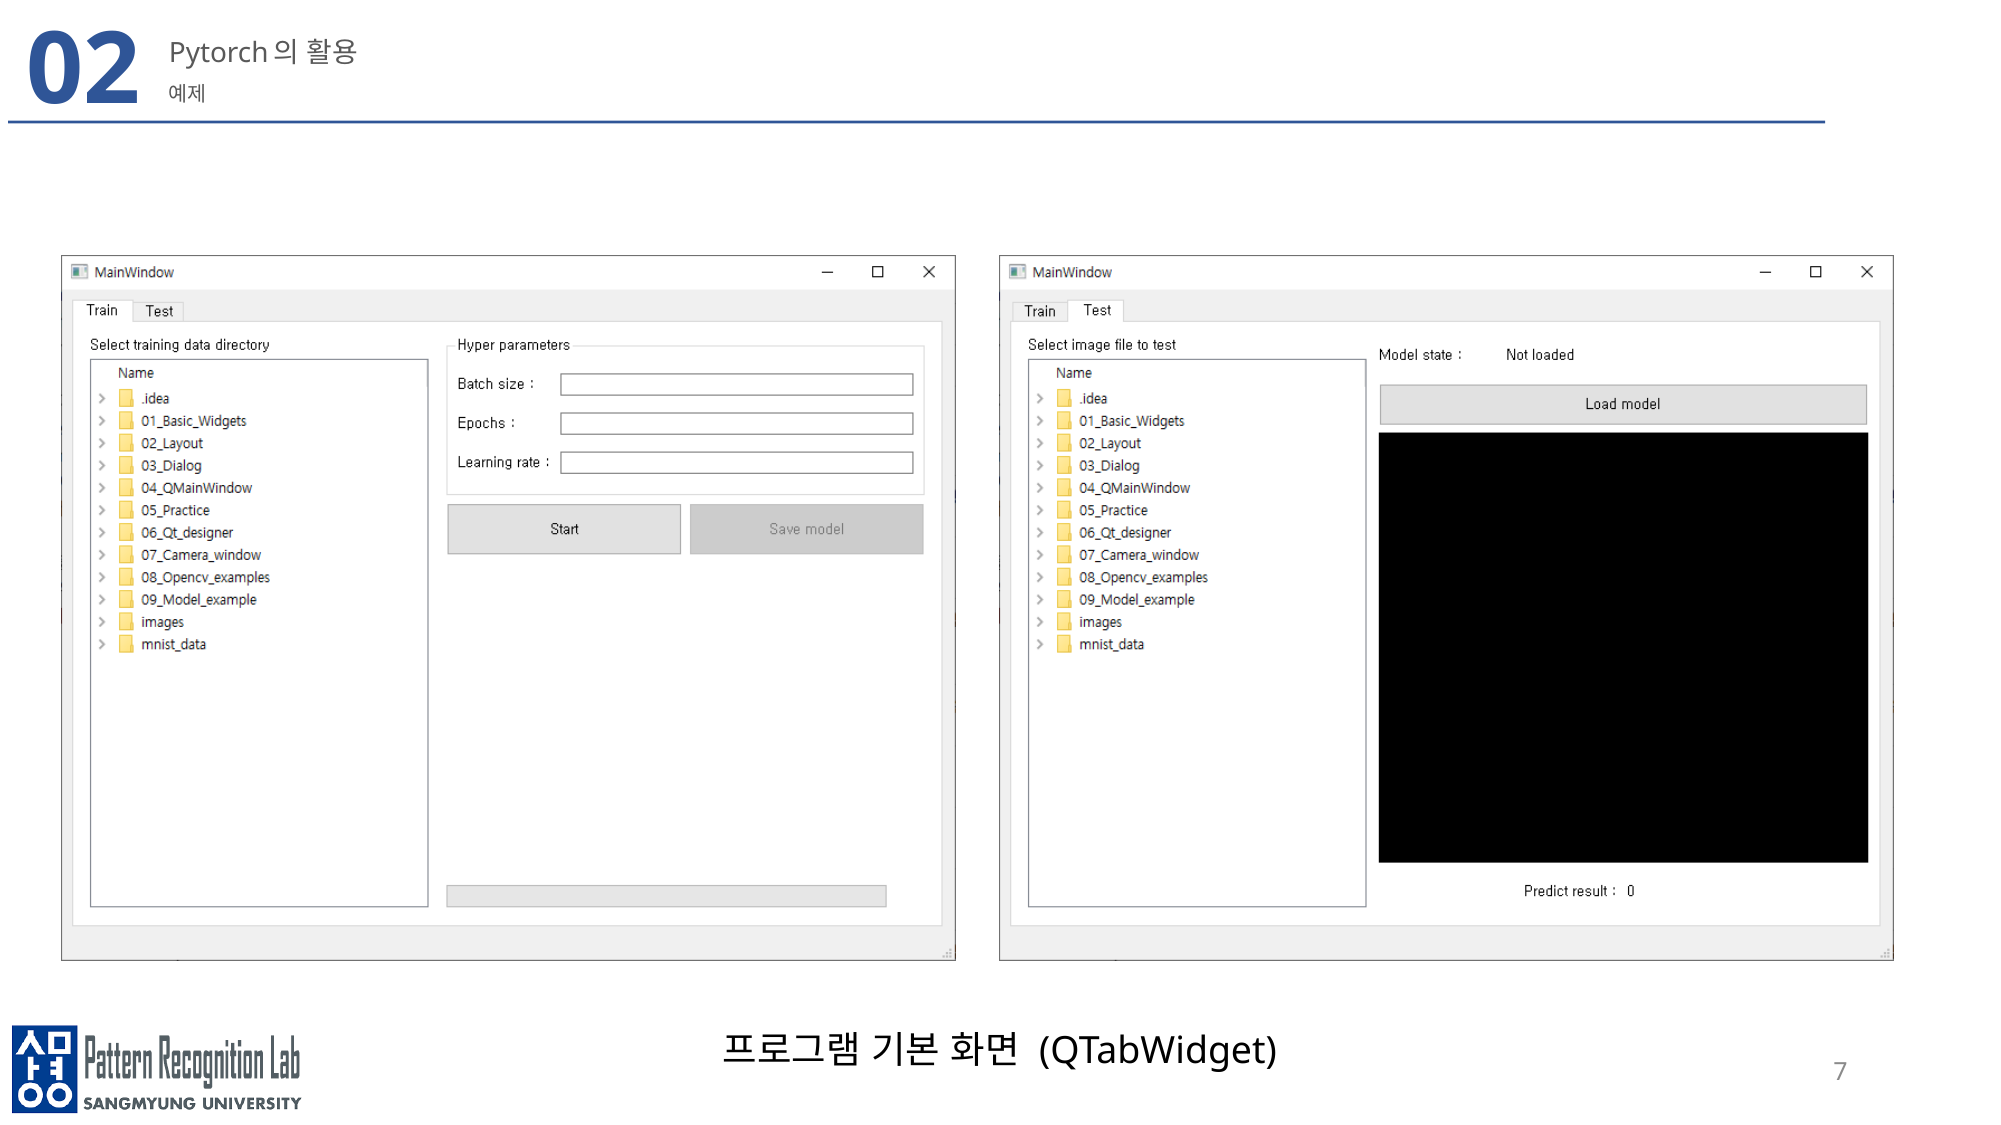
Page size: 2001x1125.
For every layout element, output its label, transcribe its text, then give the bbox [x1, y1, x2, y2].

picture [61, 255, 956, 961]
text_box 프로그램 기본 화면 (QTabWidget) [707, 1018, 1293, 1079]
picture [8, 1022, 312, 1118]
list 02 [10, 9, 173, 127]
list 예제 [173, 75, 1879, 114]
picture [999, 255, 1894, 961]
title Pytorch의 활용 [173, 30, 1879, 75]
slide_number 7 [1412, 1042, 1863, 1103]
